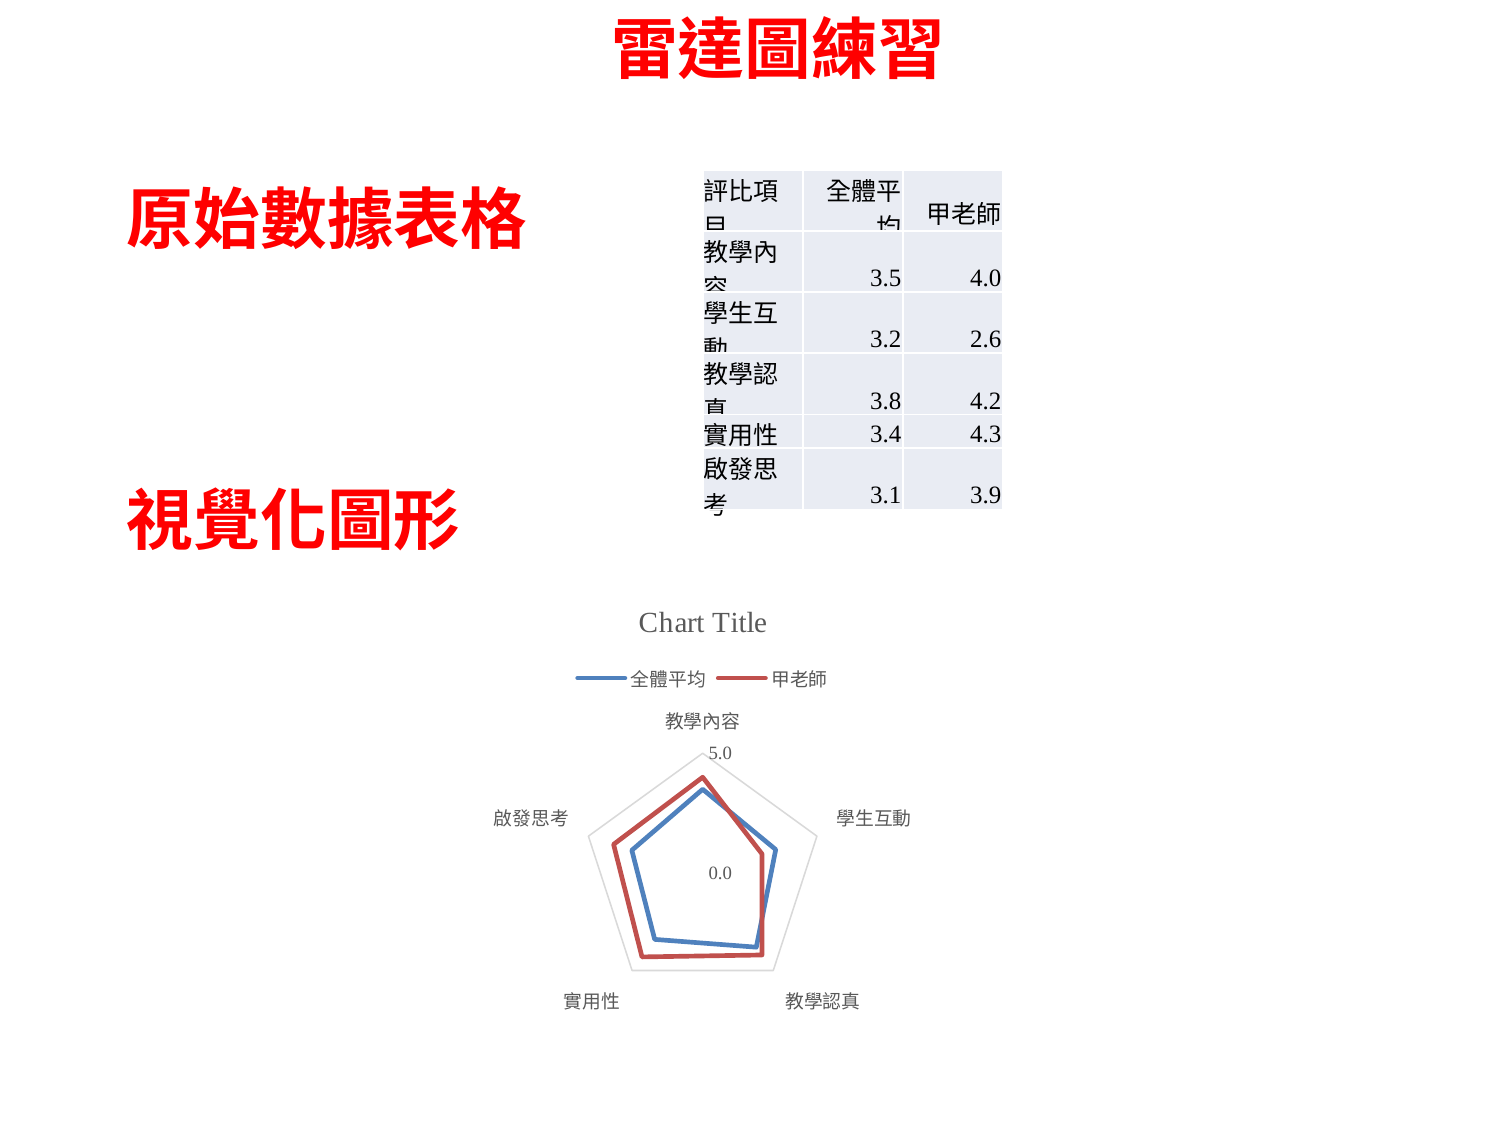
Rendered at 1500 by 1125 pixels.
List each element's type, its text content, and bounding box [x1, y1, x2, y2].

table_cell 3.5 [804, 232, 902, 291]
table_cell 3.2 [804, 293, 902, 352]
text_box 視覺化圖形 [112, 470, 561, 566]
text_box 原始數據表格 [112, 169, 561, 265]
table_cell 2.6 [904, 293, 1002, 352]
table_cell 教學內容 [704, 232, 802, 291]
table_header 甲老師 [904, 171, 1002, 230]
table_cell 啟發思考 [704, 449, 802, 509]
table_header 全體平均 [804, 171, 902, 230]
table_cell 4.0 [904, 232, 1002, 291]
table_header 評比項目 [704, 171, 802, 230]
chart [371, 580, 1035, 1023]
table_cell 3.9 [904, 449, 1002, 509]
table_cell 4.3 [904, 415, 1002, 447]
table_cell 學生互動 [704, 293, 802, 352]
table_cell 3.4 [804, 415, 902, 447]
table_cell 實用性 [704, 415, 802, 447]
table_cell 教學認真 [704, 354, 802, 414]
table_cell 3.1 [804, 449, 902, 509]
table_cell 4.2 [904, 354, 1002, 414]
table_cell 3.8 [804, 354, 902, 414]
text_box 雷達圖練習 [596, 0, 1341, 95]
